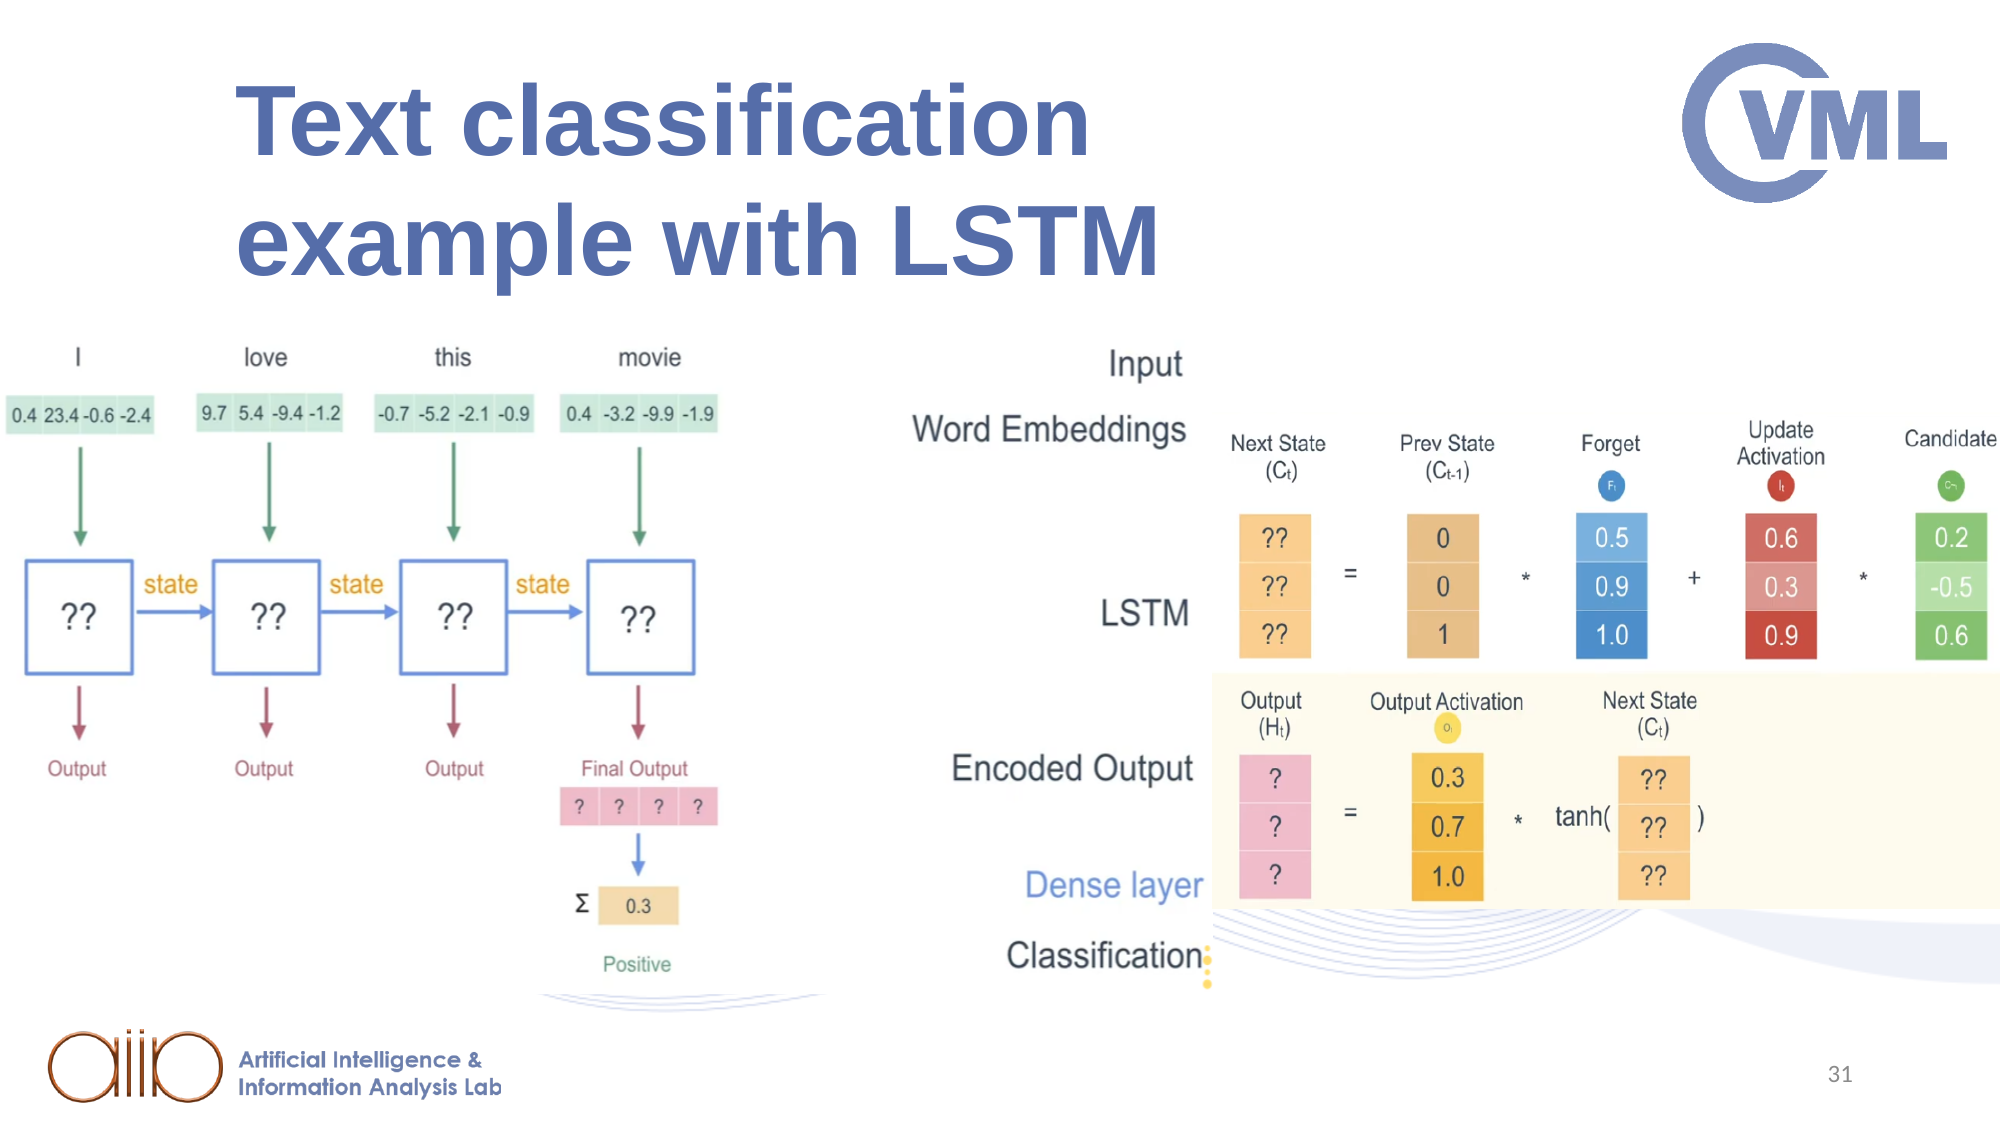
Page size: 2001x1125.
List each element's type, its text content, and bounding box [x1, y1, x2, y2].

picture [43, 1023, 501, 1106]
slide_number 31 [1401, 1042, 1869, 1103]
picture [0, 325, 2000, 995]
title Text classification example with LSTM [220, 66, 1455, 284]
picture [1647, 19, 1993, 226]
